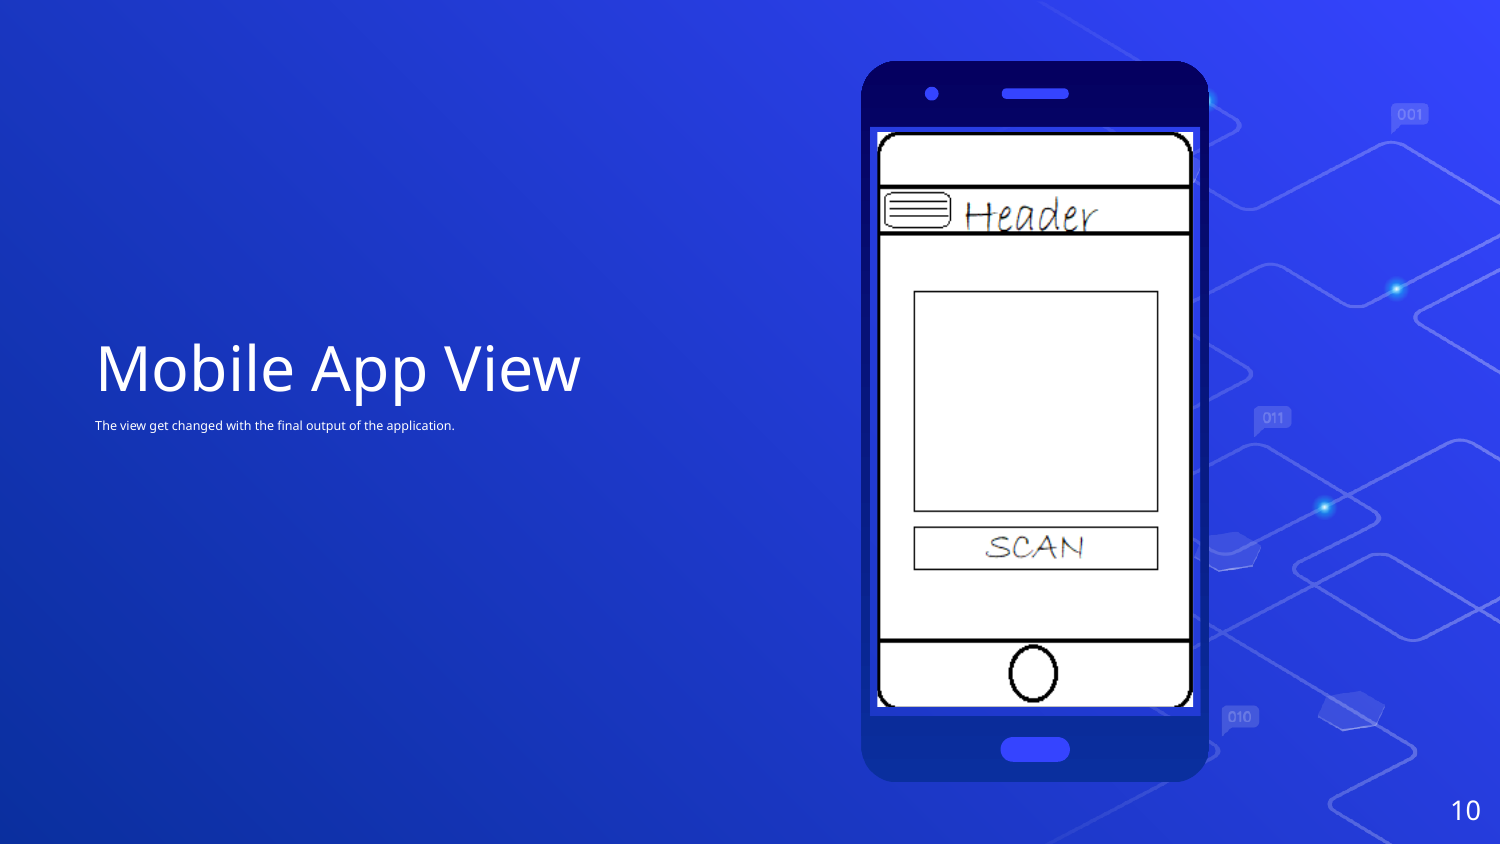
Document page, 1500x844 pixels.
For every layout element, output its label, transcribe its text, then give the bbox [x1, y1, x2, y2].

picture [0, 0, 1500, 844]
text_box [861, 60, 1210, 783]
list Mobile App View The view get changed with the final output of the application. [95, 128, 610, 716]
slide_number 10 [1391, 779, 1482, 844]
